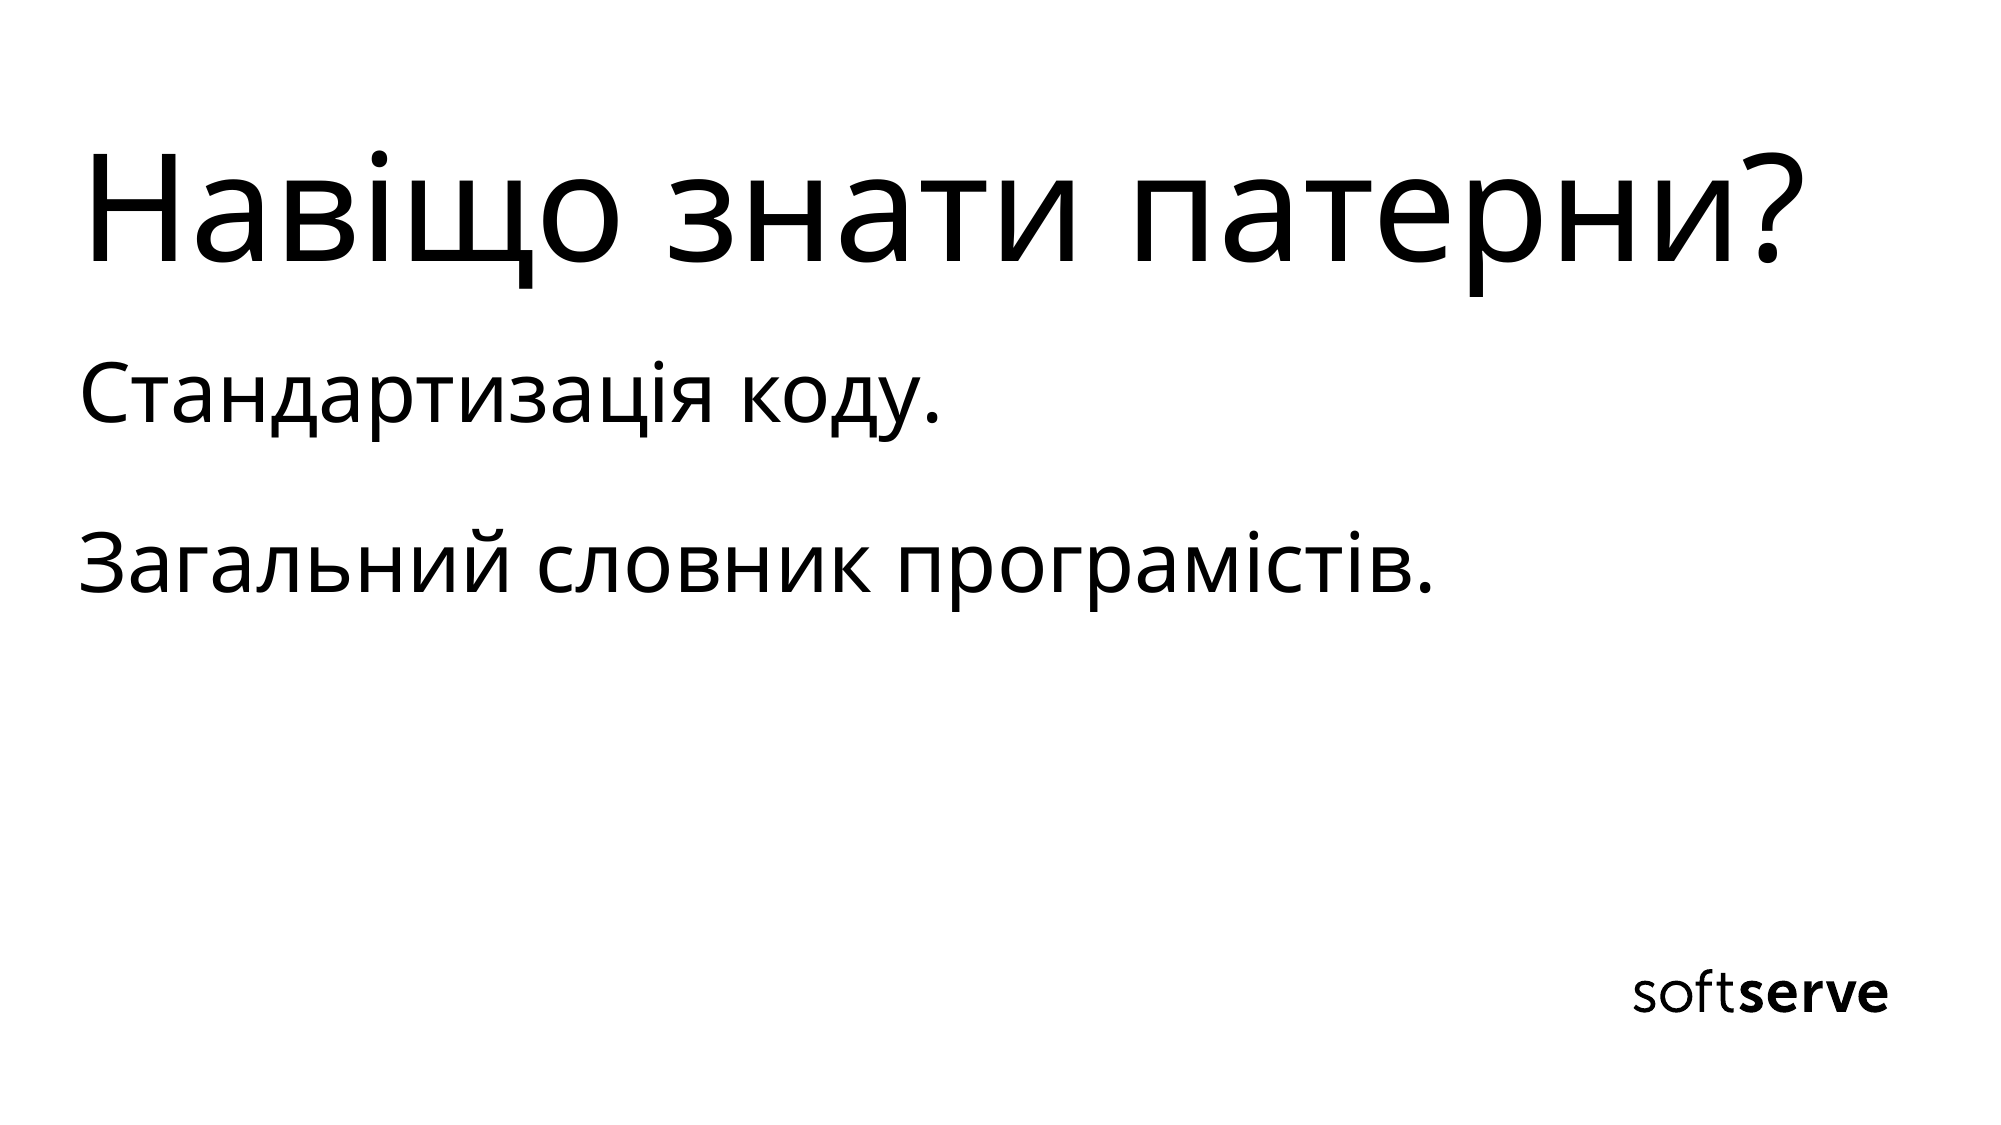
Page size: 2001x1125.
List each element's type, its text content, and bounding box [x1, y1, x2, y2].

text_box Стандартизація коду. [63, 332, 1870, 447]
title Навіщо знати патерни? [79, 447, 1855, 842]
text_box Загальний словник програмістів. [63, 502, 1650, 617]
title Навіщо знати патерни? [79, 54, 1855, 332]
